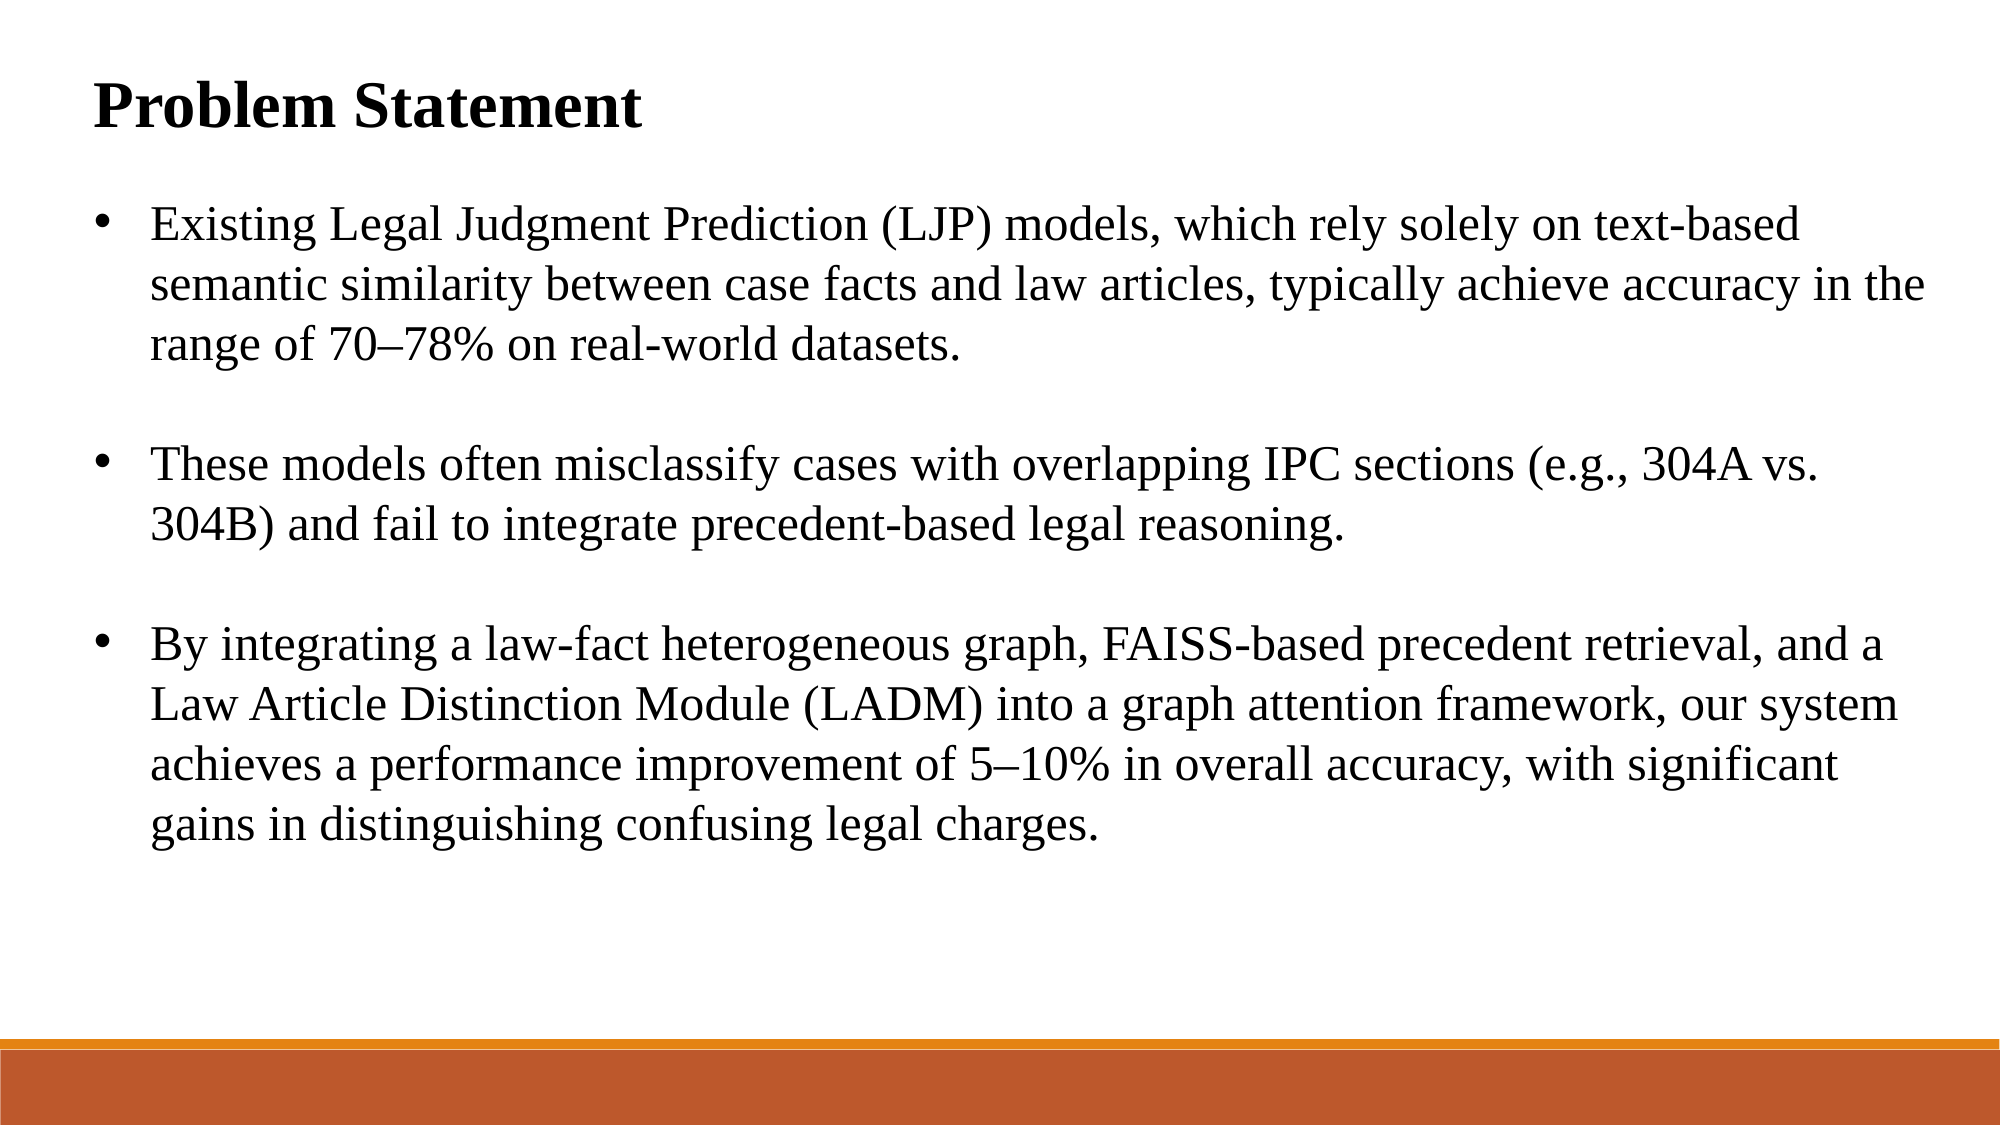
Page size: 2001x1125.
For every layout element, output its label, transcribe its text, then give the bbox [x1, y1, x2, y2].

text_box Problem Statement Existing Legal Judgment Prediction (LJP) models, which rely solely on text-based semantic similarity between case facts and law articles, typically achieve accuracy in the range of 70–78% on real-world datasets. These models often misclassify cases with overlapping IPC sections (e.g., 304A vs. 304B) and fail to integrate precedent-based legal reasoning. By integrating a law-fact heterogeneous graph, FAISS-based precedent retrieval, and a Law Article Distinction Module (LADM) into a graph attention framework, our system achieves a performance improvement of 5–10% in overall accuracy, with significant gains in distinguishing confusing legal charges. [78, 53, 1946, 858]
